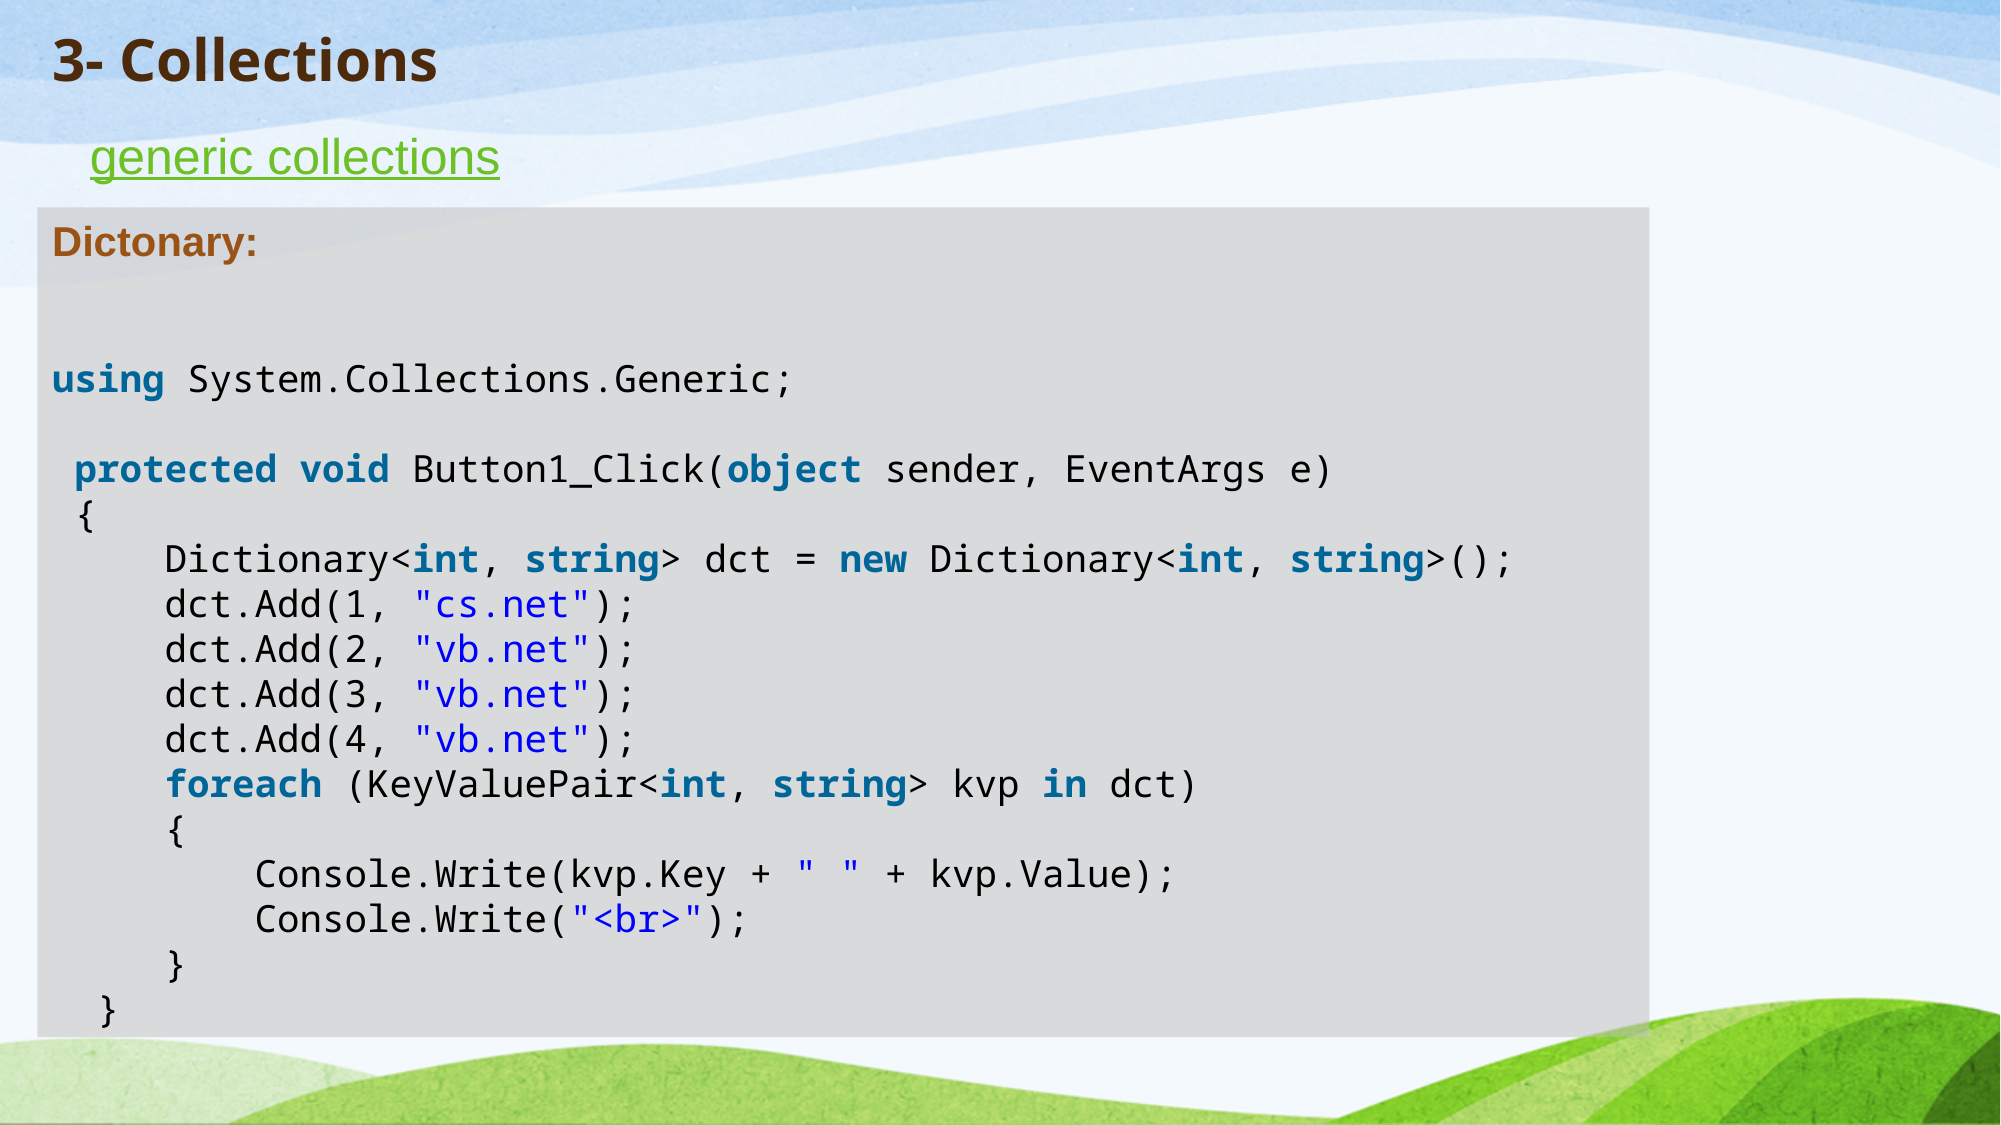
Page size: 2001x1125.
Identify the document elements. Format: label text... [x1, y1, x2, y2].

picture [0, 0, 2001, 1125]
text_box generic collections [75, 116, 1798, 192]
title 3- Collections [37, 14, 1688, 103]
text_box Dictonary: using System.Collections.Generic; protected void Button1_Click(object sender, EventArgs e) { Dictionary<int, string> dct = new Dictionary<int, string>(); dct.Add(1, "cs.net"); dct.Add(2, "vb.net"); dct.Add(3, "vb.net"); dct.Add(4, "vb.net"); foreach (KeyValuePair<int, string> kvp in dct) { Console.Write(kvp.Key + " " + kvp.Value); Console.Write("<br>"); } } [37, 207, 1650, 1038]
